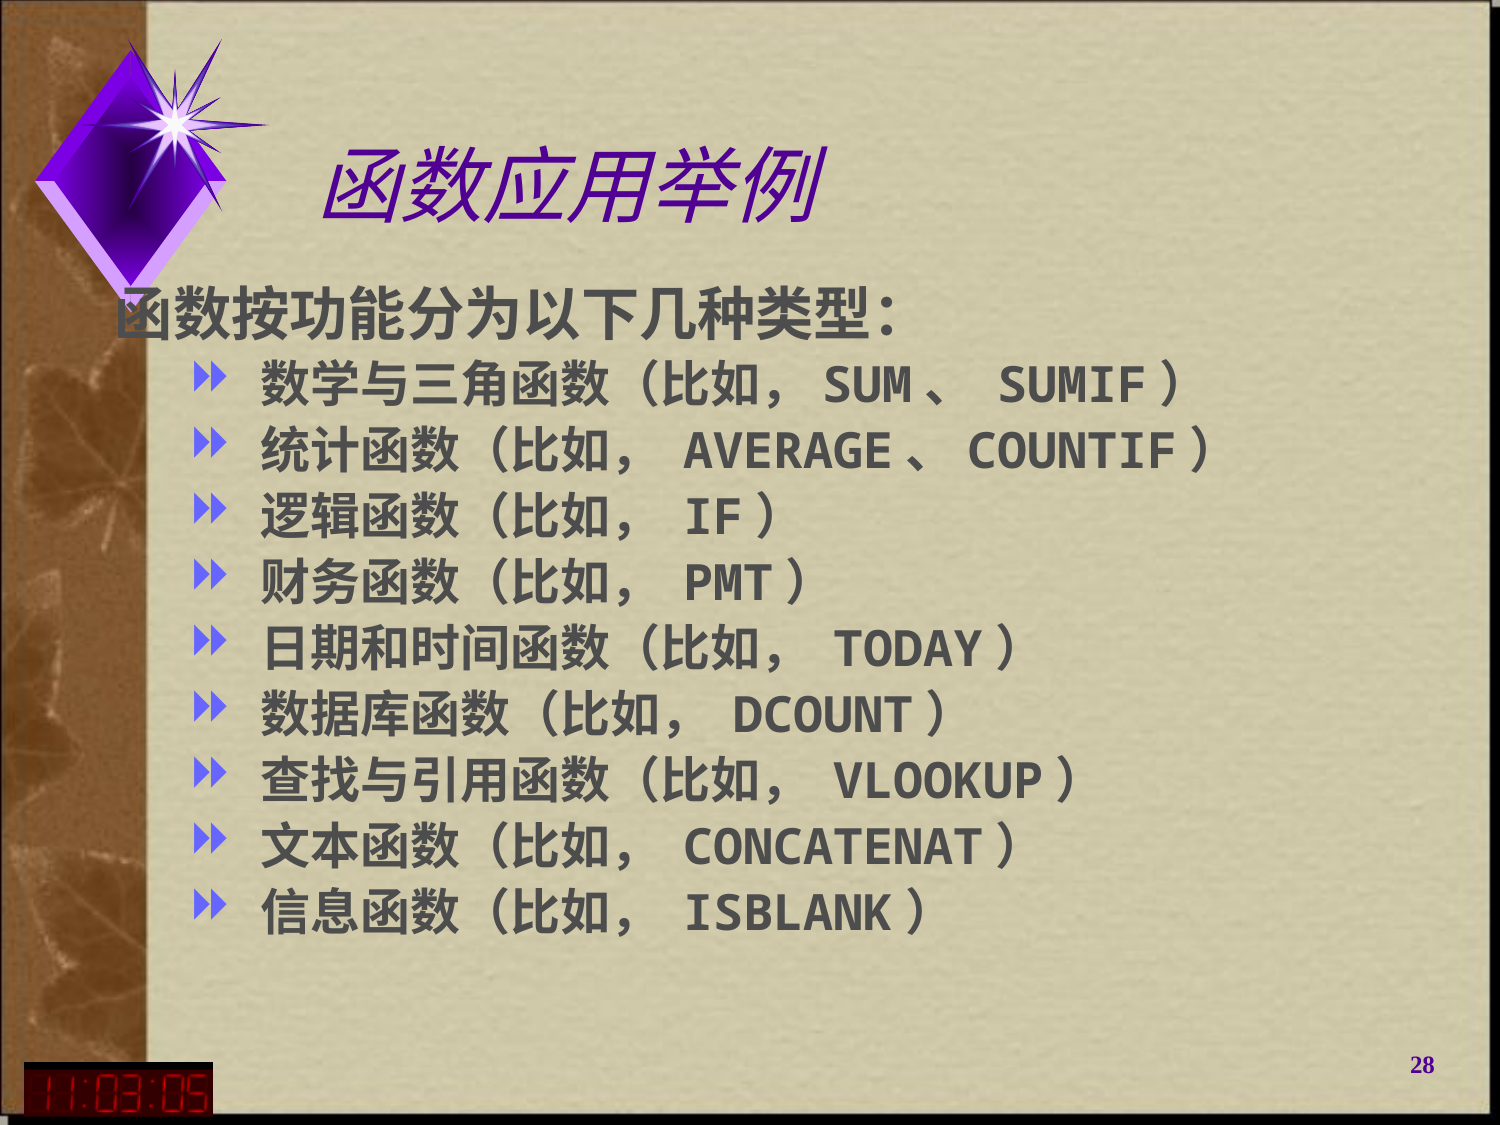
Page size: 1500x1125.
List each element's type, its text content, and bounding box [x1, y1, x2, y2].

title 函数应用举例 [225, 78, 1388, 262]
text_box 函数按功能分为以下几种类型： 数学与三角函数（比如，SUM、 SUMIF） 统计函数（比如， AVERAGE、COUNTIF） 逻辑函数（比如， IF） 财务函数（比如， PMT） 日期和时间函数（比如， TODAY） 数据库函数（比如， DCOUNT） 查找与引用函数（比如， VLOOKUP） 文本函数（比如， CONCATENAT） 信息函数（比如， ISBLANK） [99, 262, 1463, 988]
picture [0, 0, 1500, 1125]
slide_number 28 [1074, 1024, 1450, 1103]
